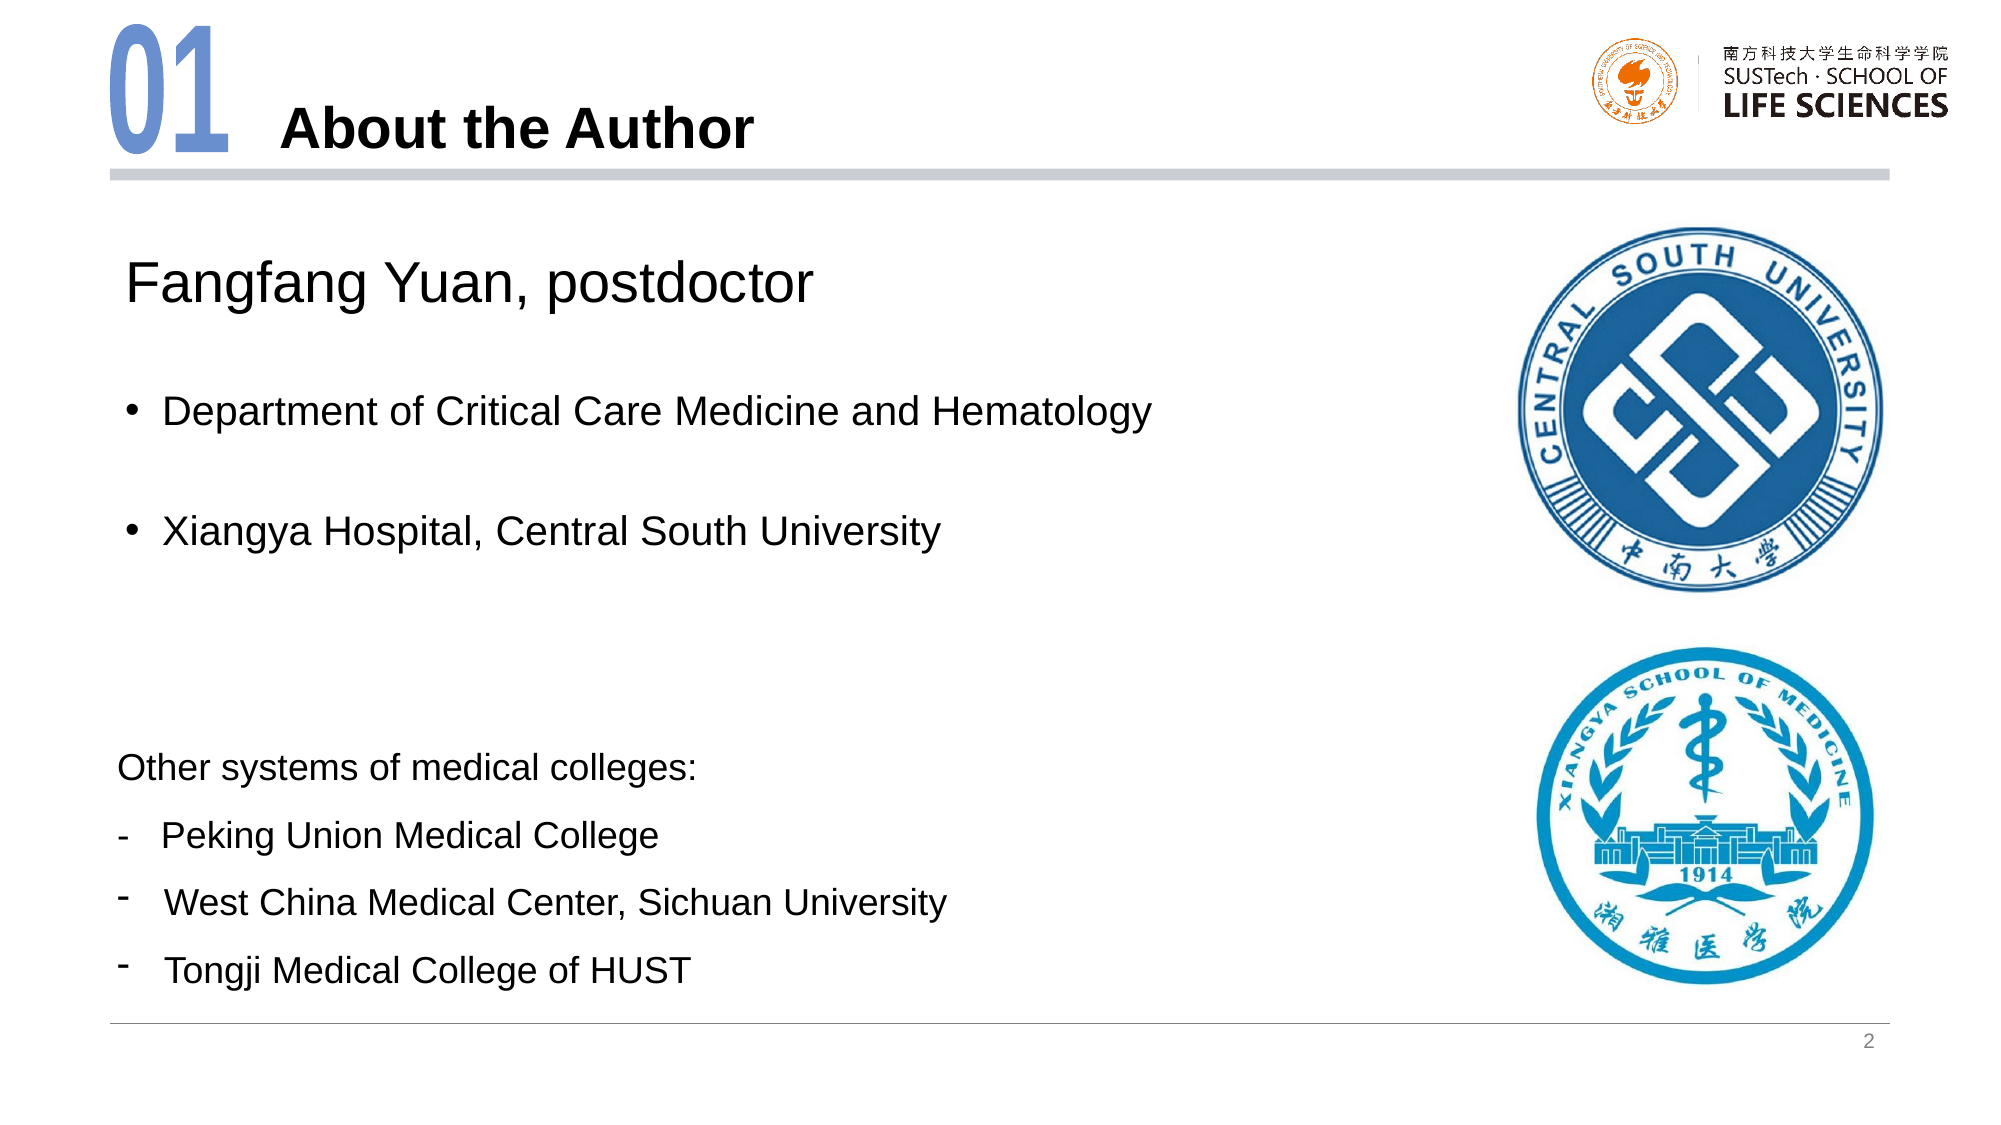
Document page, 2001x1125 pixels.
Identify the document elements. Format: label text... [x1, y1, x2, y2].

title About the Author [264, 38, 822, 168]
picture [1513, 215, 1890, 598]
text_box Fangfang Yuan, postdoctor Department of Critical Care Medicine and Hematology Xiangya Hospital, Central South University [109, 168, 1949, 563]
slide_number 2 [1412, 1022, 1890, 1057]
picture [1513, 624, 1898, 1009]
text_box Other systems of medical colleges: - Peking Union Medical College West China Medical Center, Sichuan University Tongji Medical College of HUST [102, 713, 1356, 999]
picture [1592, 38, 1949, 124]
